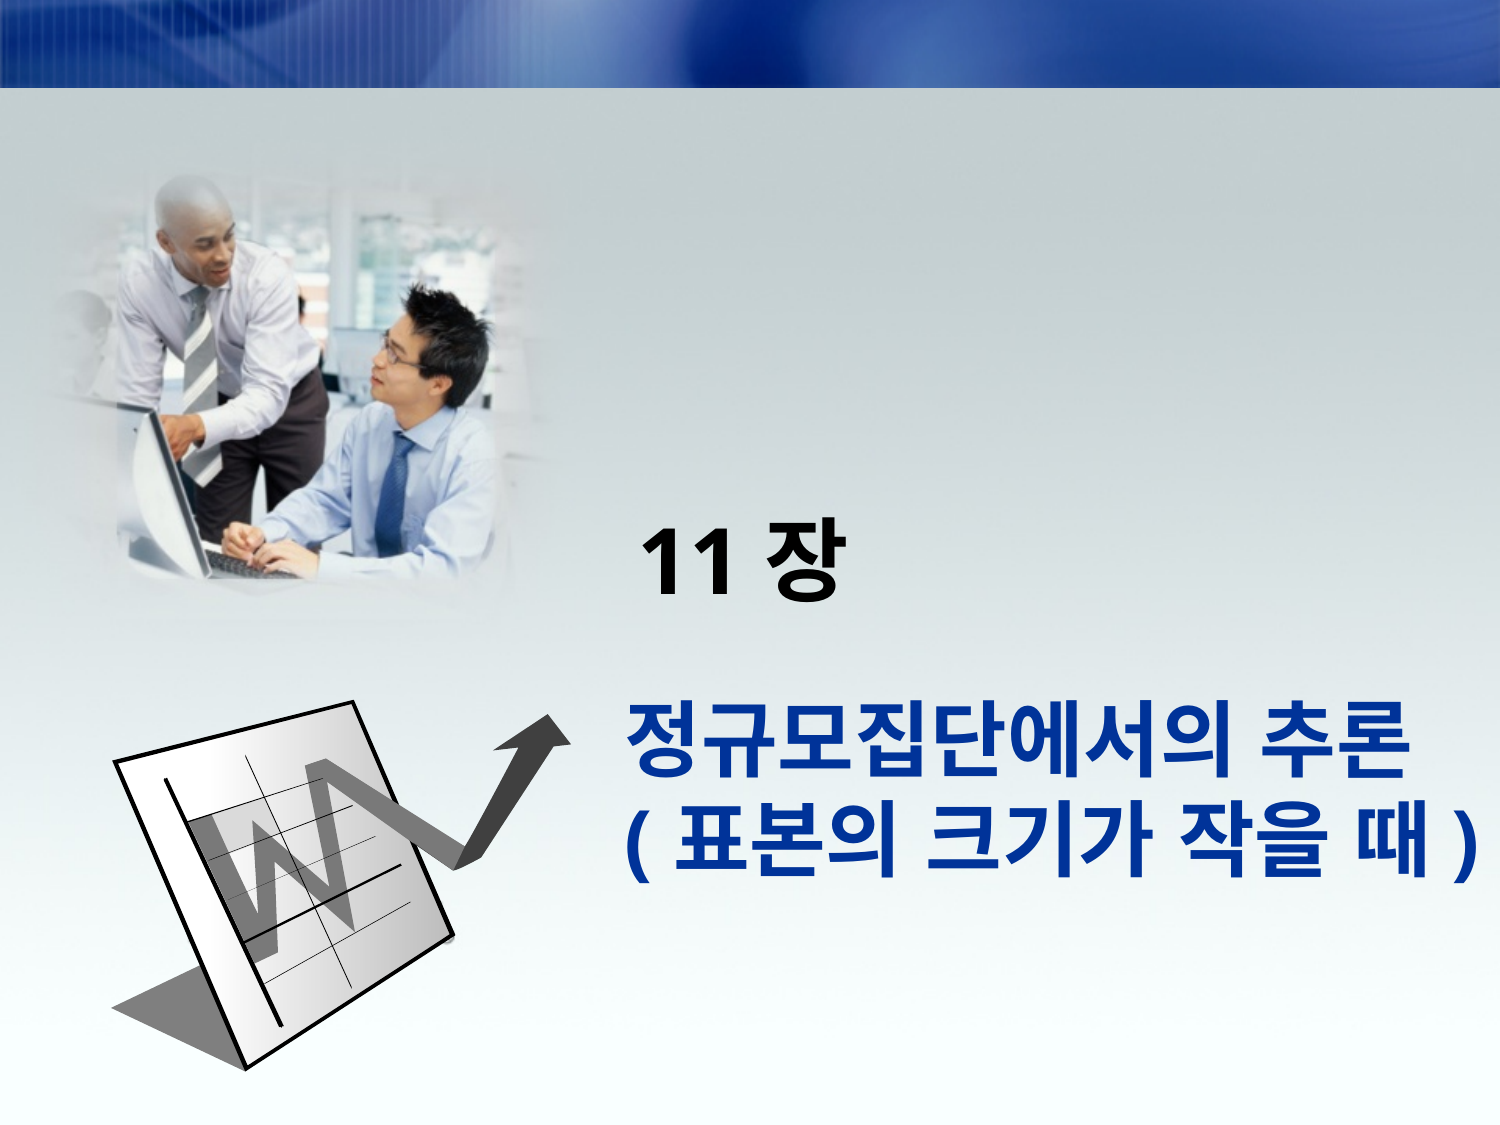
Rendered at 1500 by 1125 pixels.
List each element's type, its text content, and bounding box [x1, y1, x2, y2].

picture [0, 0, 1500, 1125]
subtitle 정규모집단에서의 추론 (표본의 크기가 작을 때) [624, 687, 1500, 900]
title 11장 [637, 512, 1500, 613]
